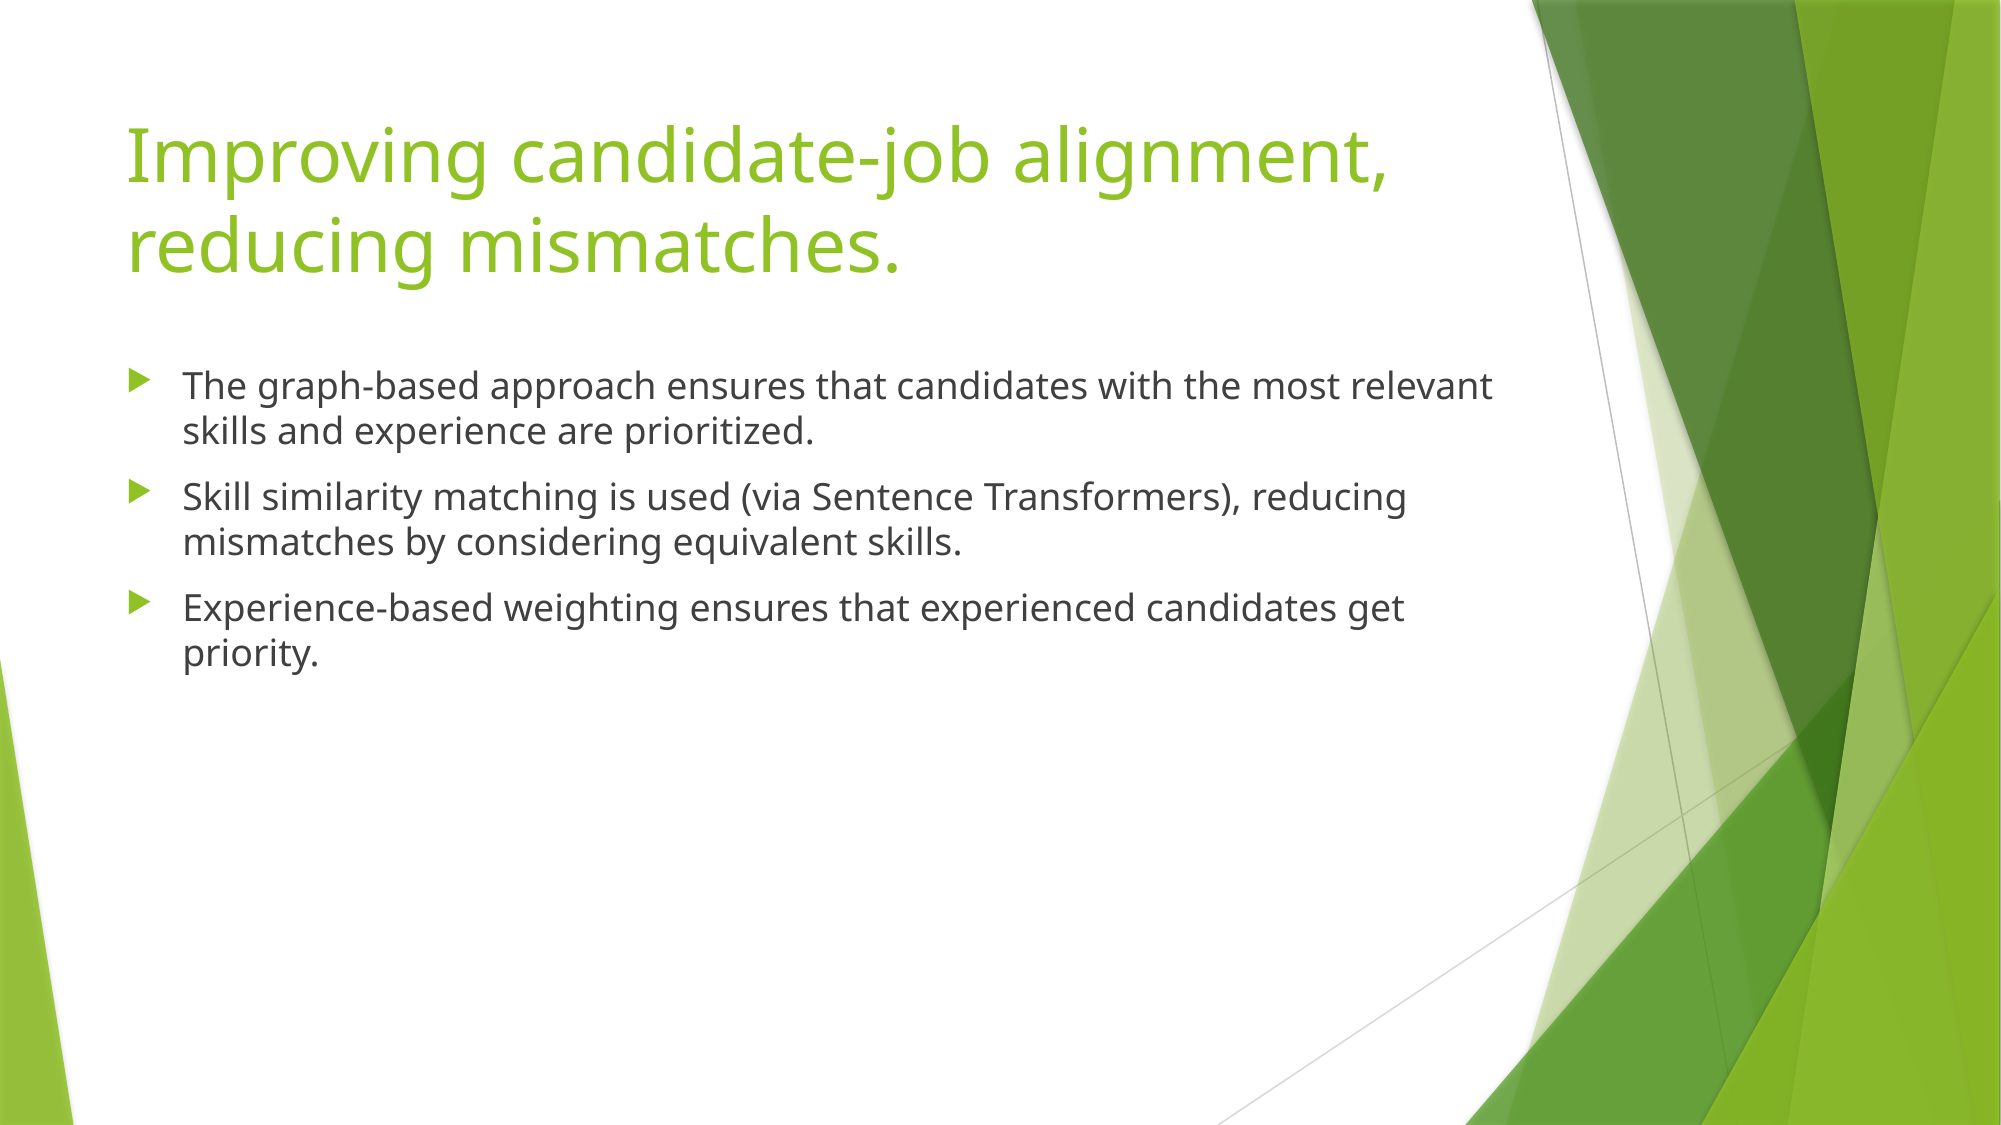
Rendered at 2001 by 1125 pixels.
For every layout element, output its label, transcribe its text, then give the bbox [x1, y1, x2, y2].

list The graph-based approach ensures that candidates with the most relevant skills and experience are prioritized. Skill similarity matching is used (via Sentence Transformers), reducing mismatches by considering equivalent skills. Experience-based weighting ensures that experienced candidates get priority. [111, 354, 1522, 992]
title Improving candidate-job alignment, reducing mismatches. [111, 99, 1522, 317]
